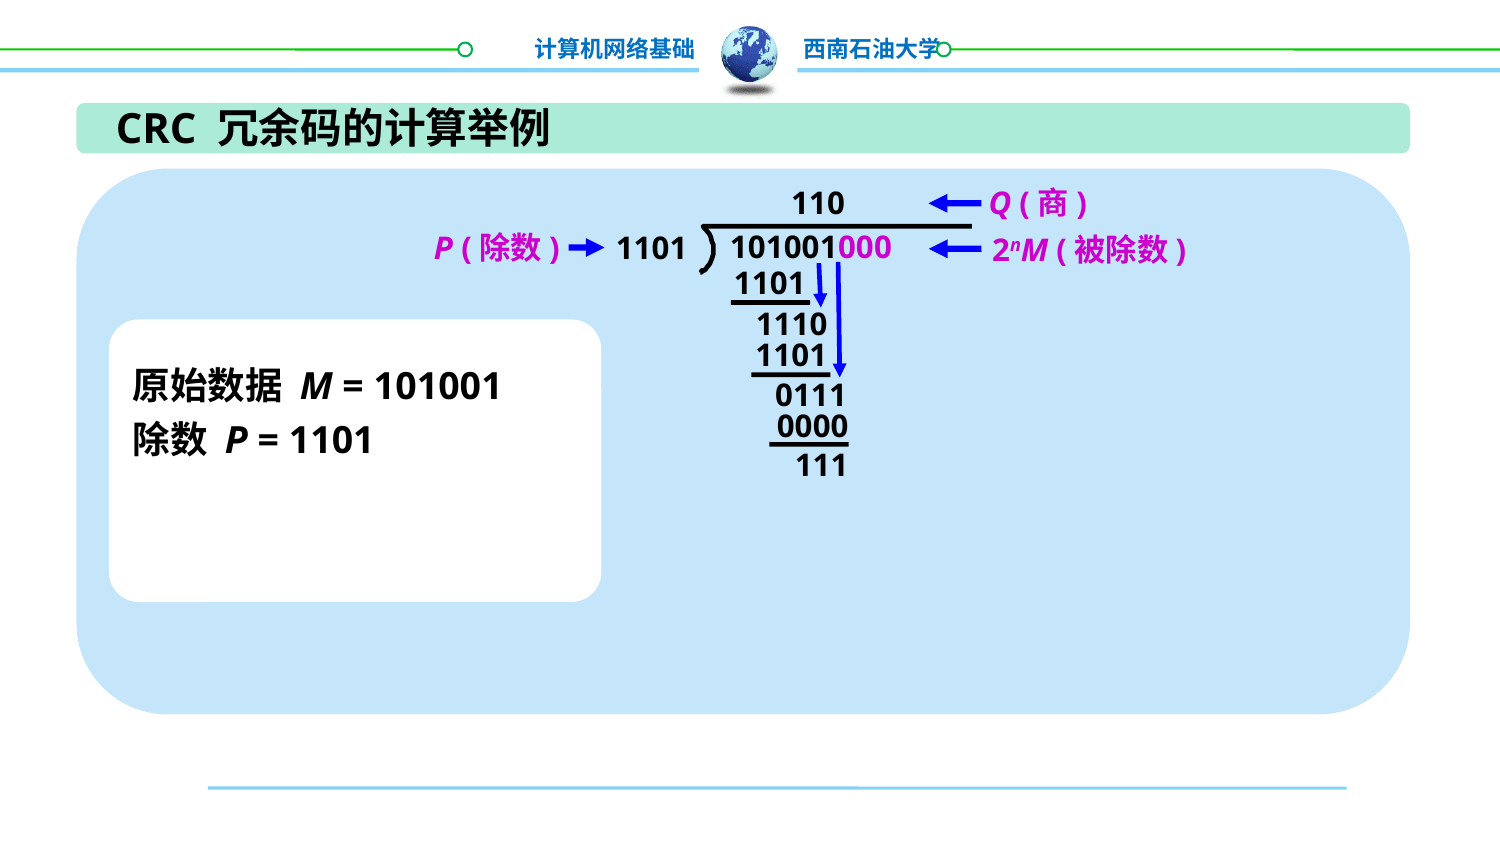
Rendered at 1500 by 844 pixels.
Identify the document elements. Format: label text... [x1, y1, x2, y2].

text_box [436, 183, 1235, 344]
text_box [74, 166, 1413, 717]
text_box 1101 [755, 351, 828, 374]
text_box 0111 [775, 375, 848, 413]
picture [719, 24, 779, 100]
text_box [76, 102, 101, 154]
text_box 111 [794, 445, 849, 483]
text_box 0000 [776, 406, 849, 444]
text_box CRC 冗余码的计算举例 [101, 94, 567, 160]
text_box [833, 351, 846, 378]
text_box 原始数据 M = 101001 除数 P = 1101 [106, 317, 604, 605]
text_box [567, 102, 1411, 154]
